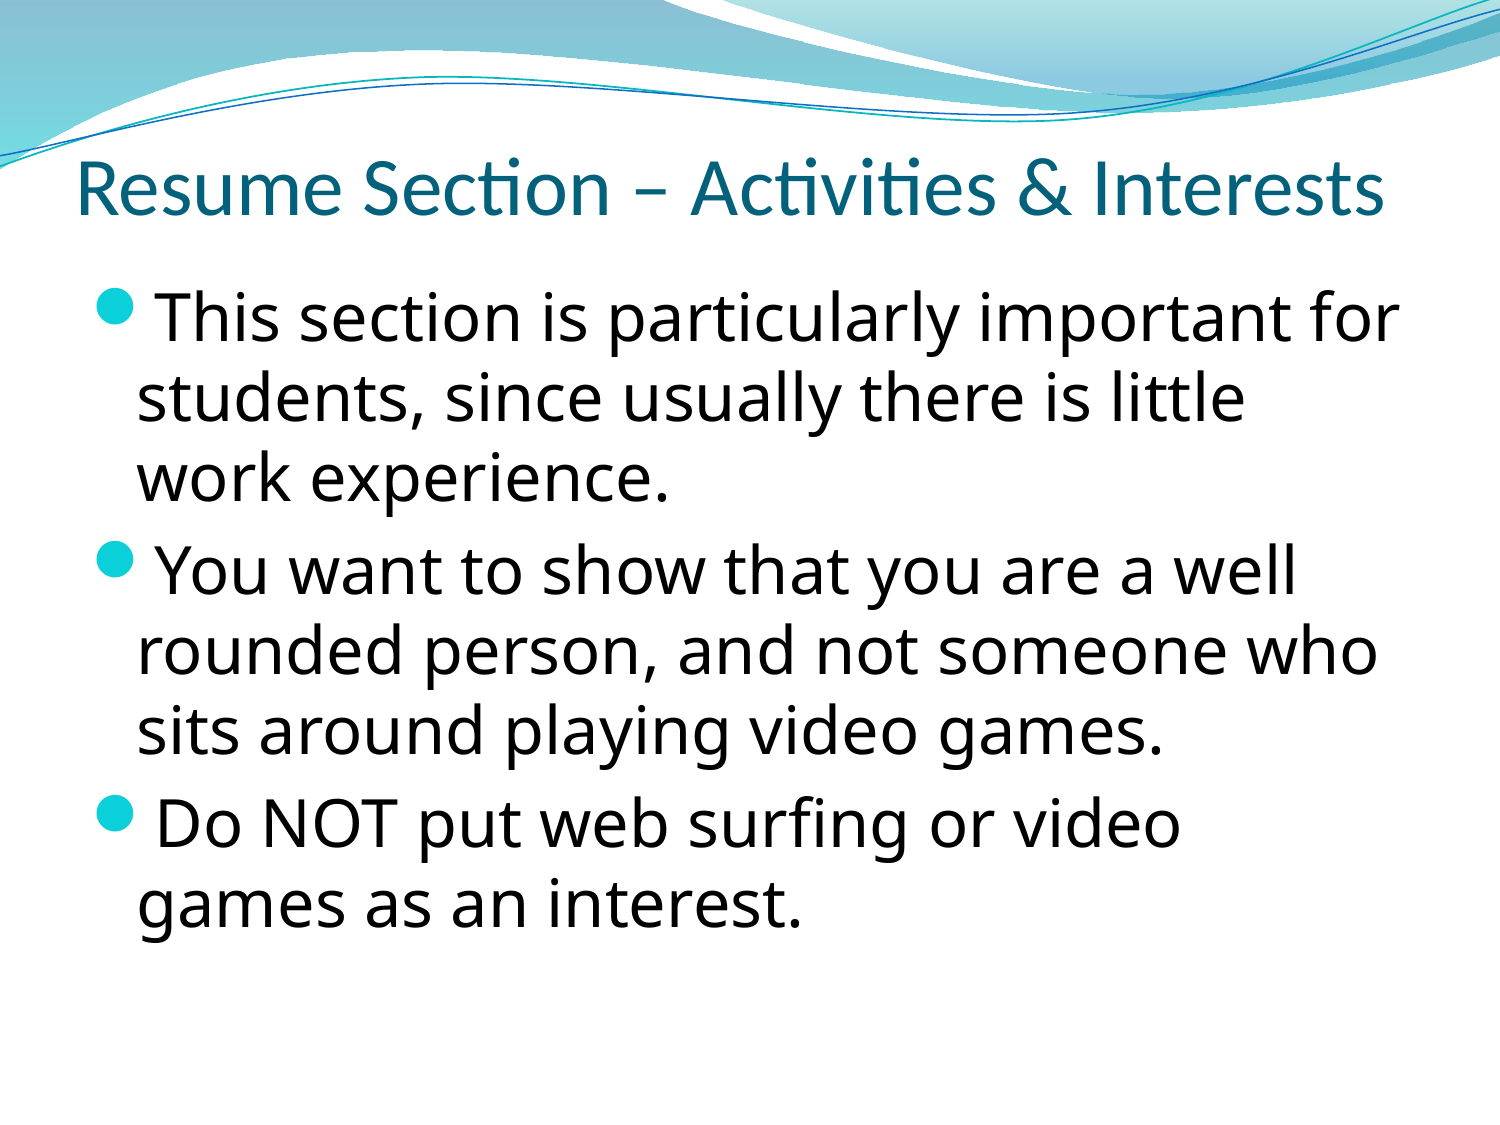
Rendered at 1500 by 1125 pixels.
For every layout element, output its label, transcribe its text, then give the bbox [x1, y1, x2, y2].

list This section is particularly important for students, since usually there is little work experience. You want to show that you are a well rounded person, and not someone who sits around playing video games. Do NOT put web surfing or video games as an interest. [76, 267, 1427, 1035]
title Resume Section – Activities & Interests [75, 115, 1425, 232]
